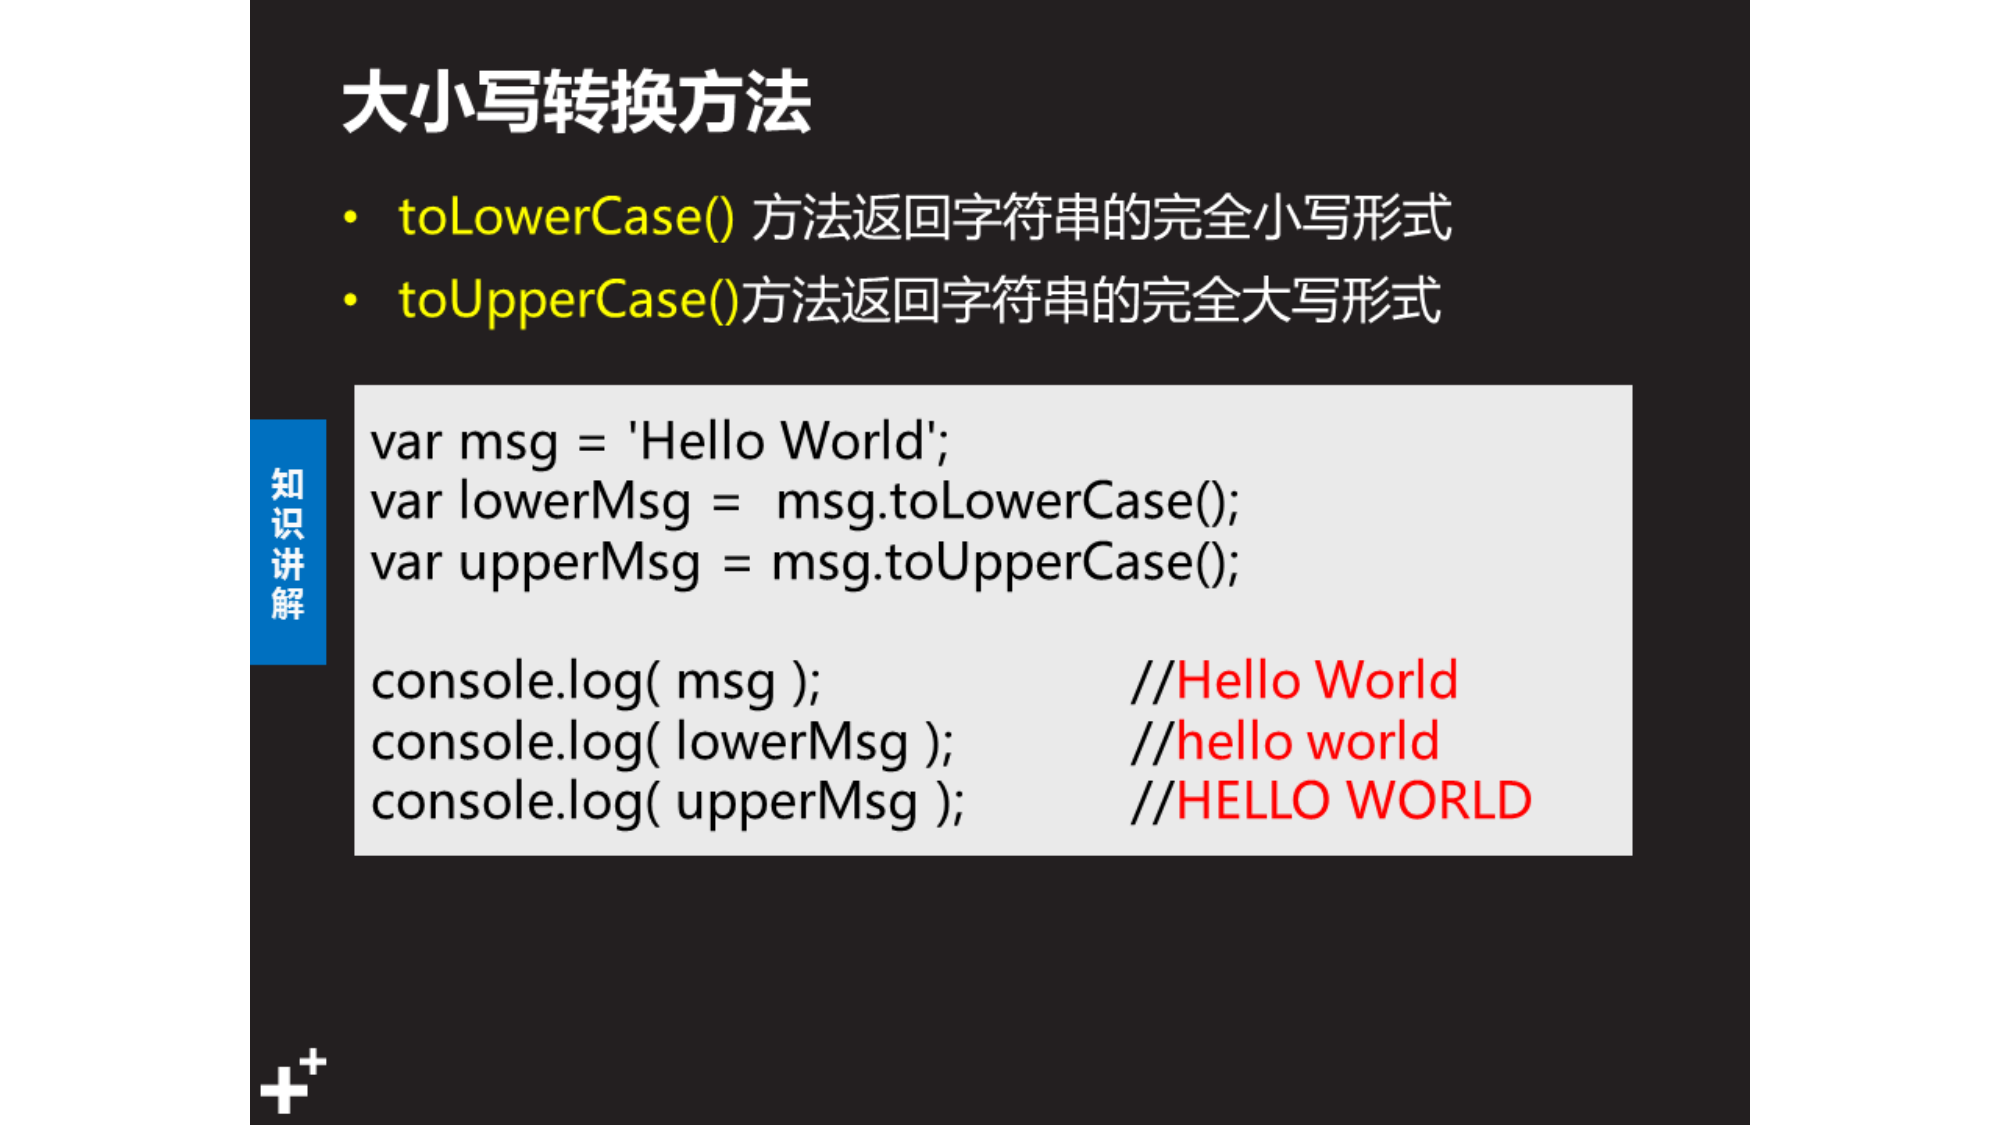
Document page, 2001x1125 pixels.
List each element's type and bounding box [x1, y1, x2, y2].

picture [250, 0, 1750, 1125]
